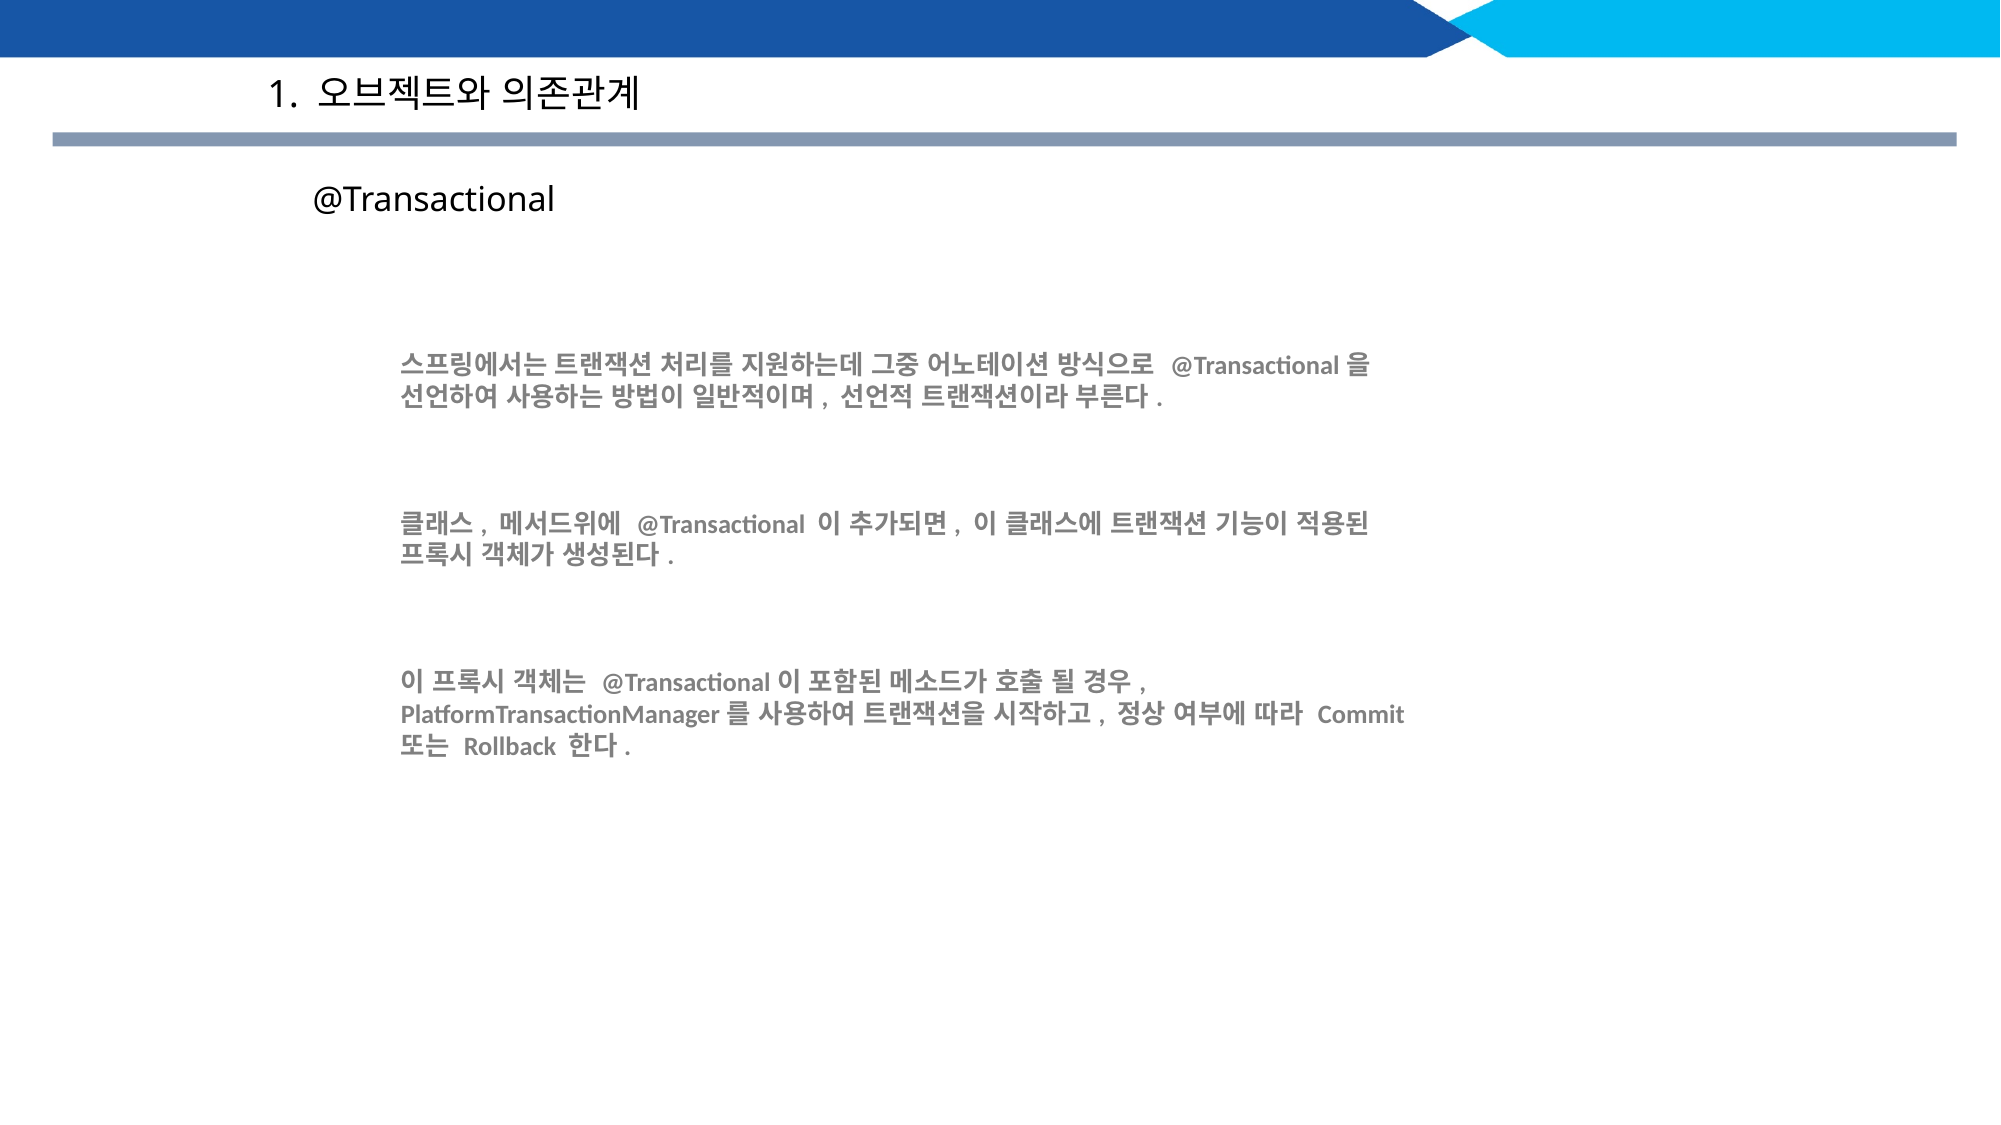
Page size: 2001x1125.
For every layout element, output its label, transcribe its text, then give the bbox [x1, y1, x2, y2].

text_box 스프링에서는 트랜잭션 처리를 지원하는데 그중 어노테이션 방식으로 @Transactional을 선언하여 사용하는 방법이 일반적이며, 선언적 트랜잭션이라 부른다. 클래스, 메서드위에 @Transactional 이 추가되면, 이 클래스에 트랜잭션 기능이 적용된 프록시 객체가 생성된다. 이 프록시 객체는 @Transactional이 포함된 메소드가 호출 될 경우, PlatformTransactionManager를 사용하여 트랜잭션을 시작하고, 정상 여부에 따라 Commit 또는 Rollback 한다. [386, 340, 1455, 768]
text_box 1. 오브젝트와 의존관계 [252, 62, 1528, 123]
picture [0, 0, 2000, 1125]
text_box @Transactional [297, 170, 1756, 226]
